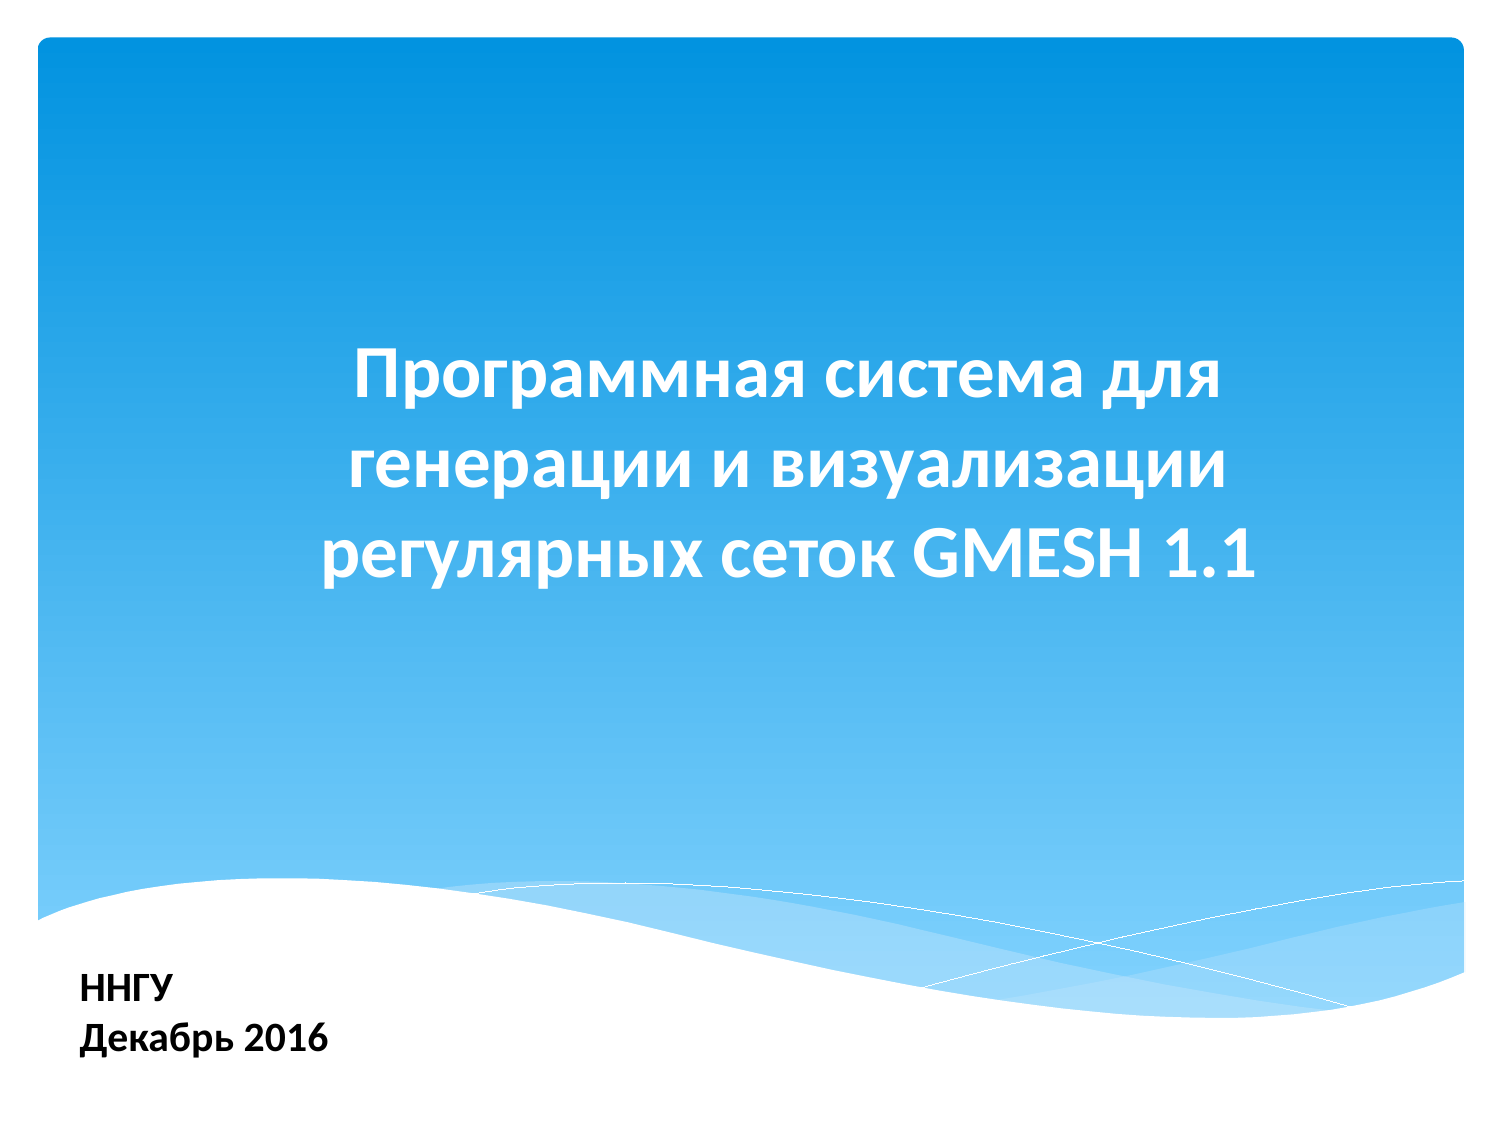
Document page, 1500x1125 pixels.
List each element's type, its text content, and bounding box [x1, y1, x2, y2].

text_box ННГУ Декабрь 2016 [64, 952, 597, 1068]
subtitle Программная система для генерации и визуализации регулярных сеток GMESH 1.1 [225, 314, 1353, 657]
text_box [224, 466, 1275, 552]
